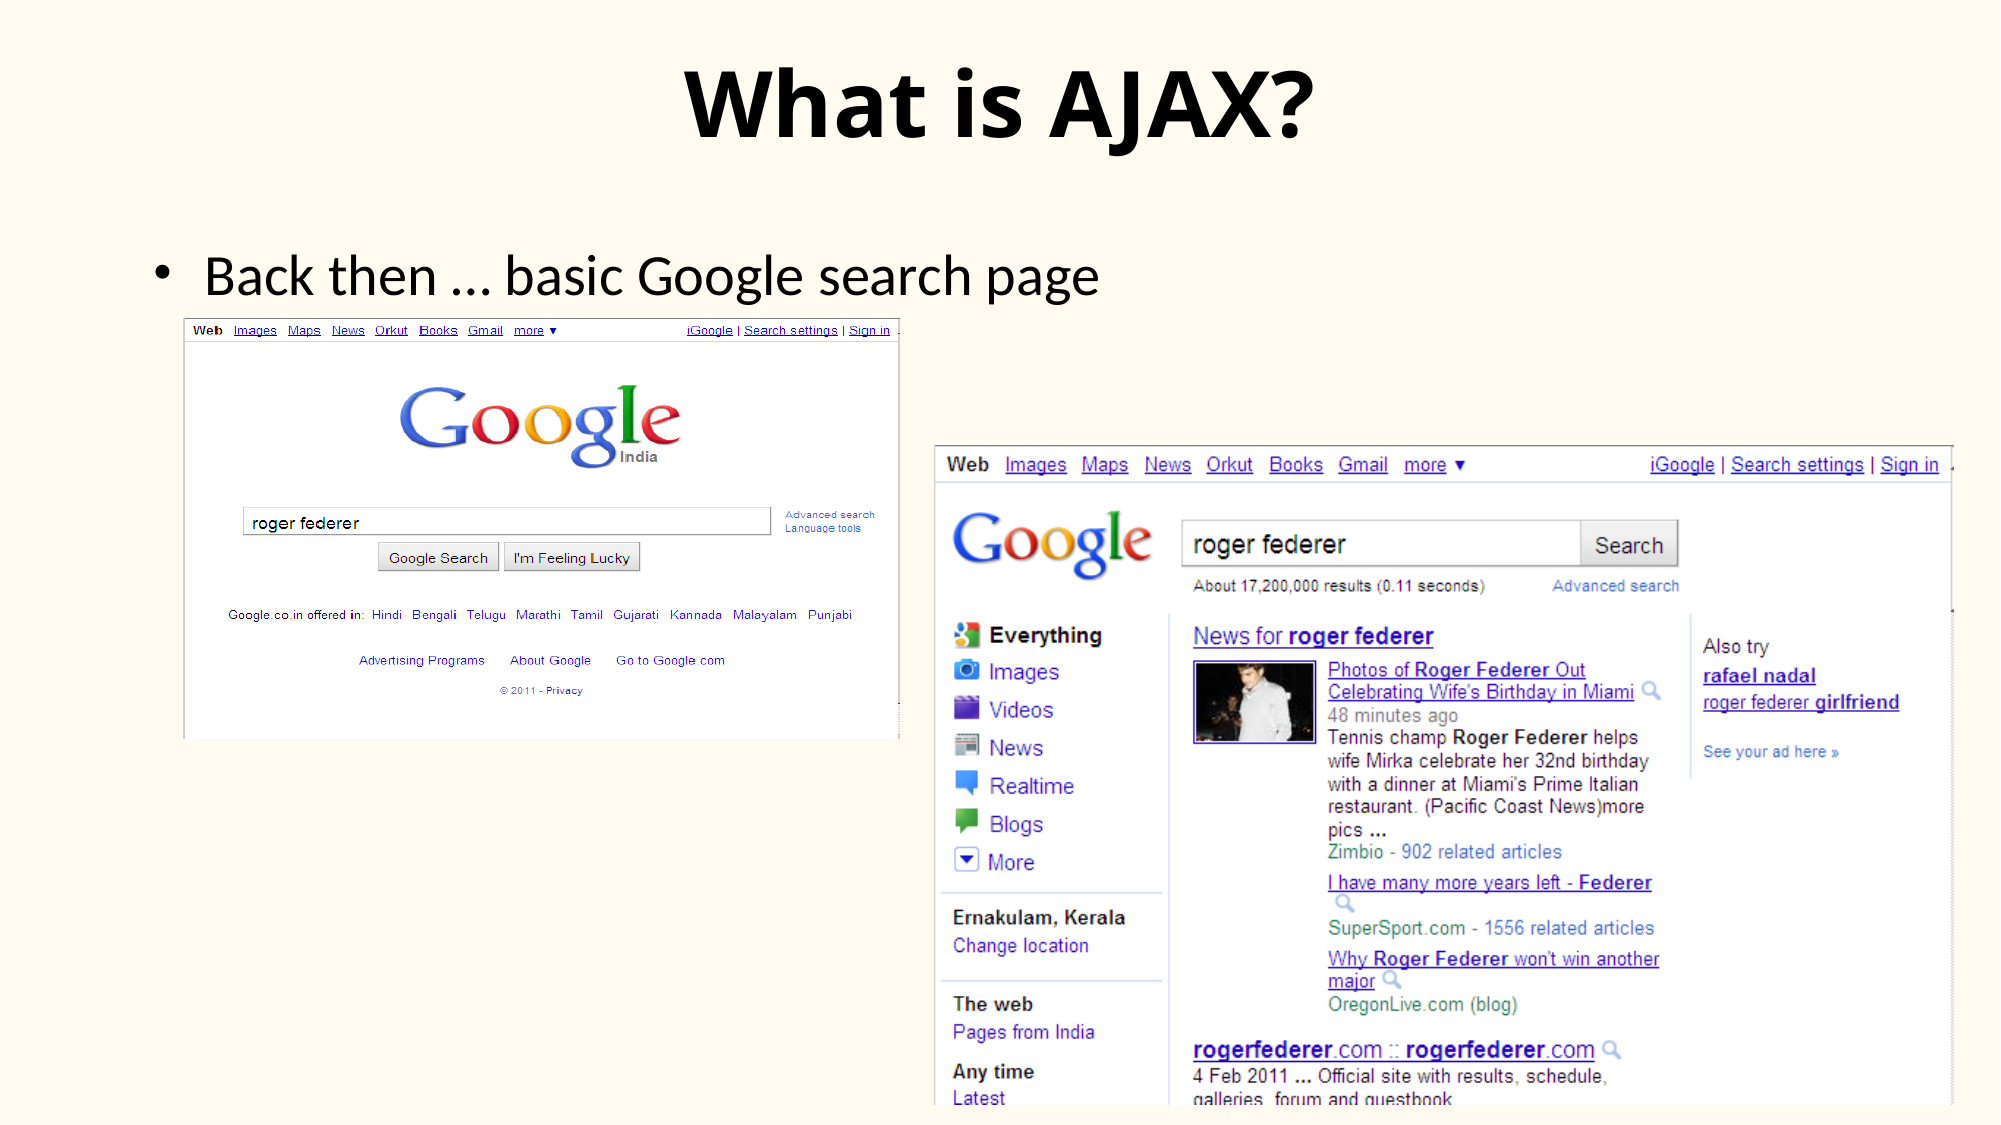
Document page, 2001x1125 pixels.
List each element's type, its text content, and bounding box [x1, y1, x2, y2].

picture [934, 445, 1954, 1105]
title What is AJAX? [0, 20, 2000, 195]
picture [182, 318, 900, 739]
list Back then … basic Google search page [137, 194, 1863, 1014]
